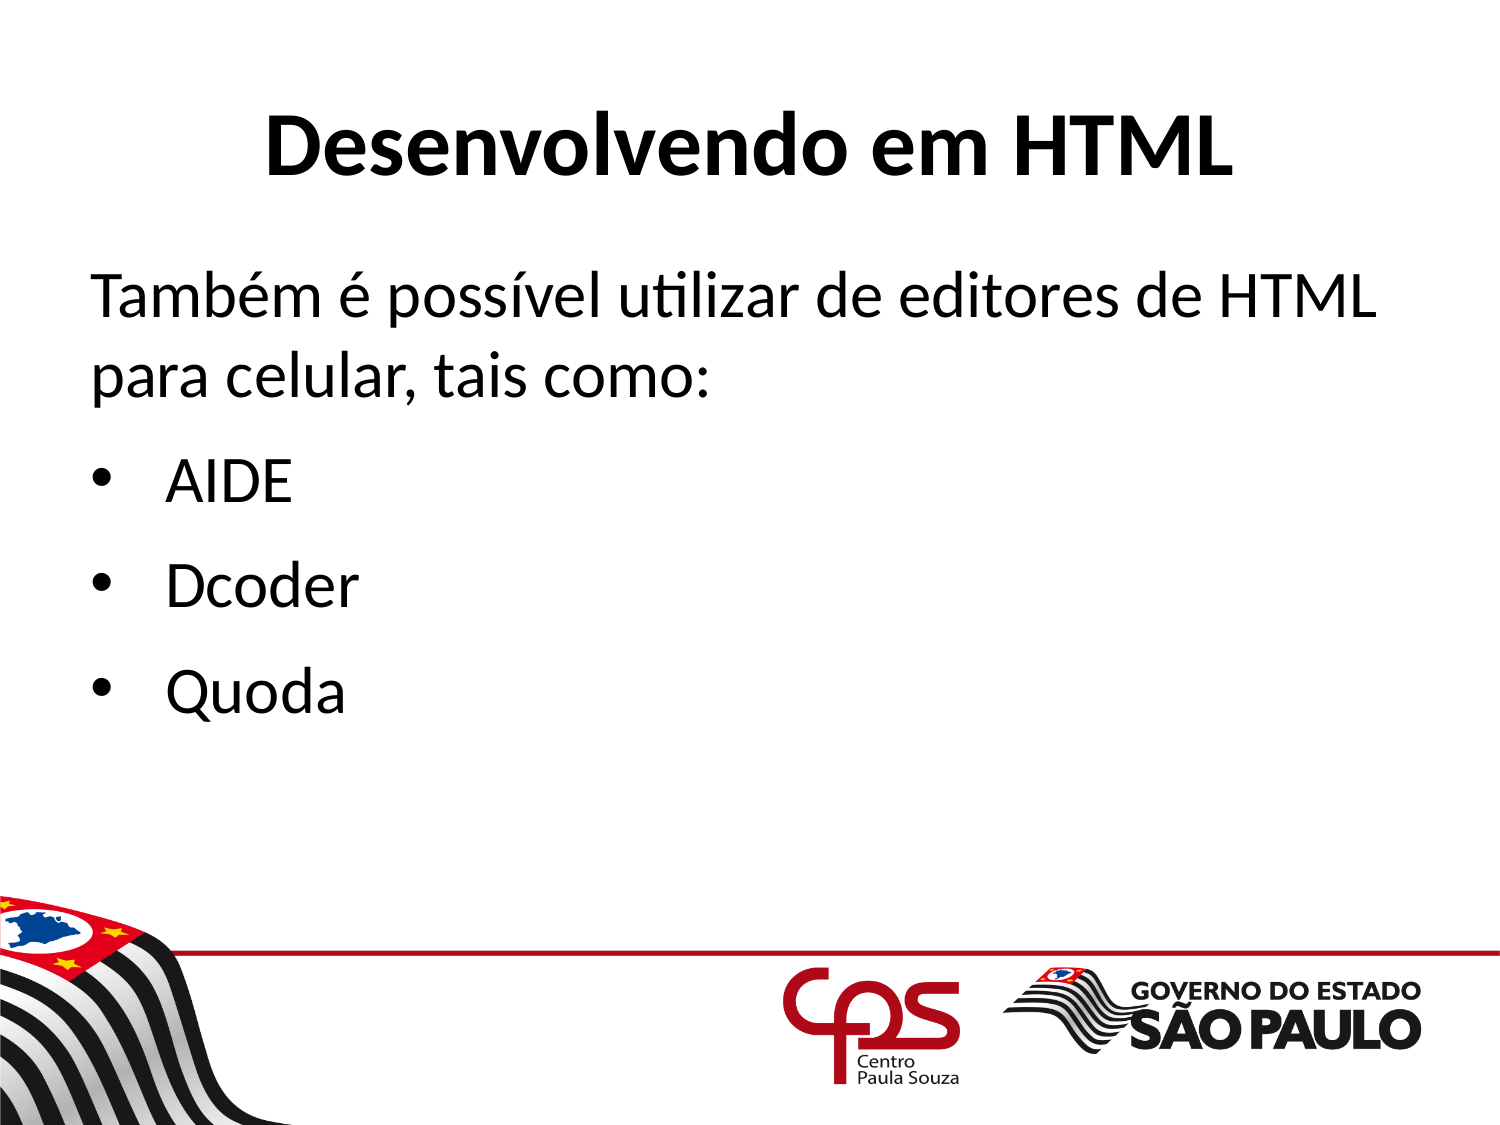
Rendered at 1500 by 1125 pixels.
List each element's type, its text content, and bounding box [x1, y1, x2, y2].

list Também é possível utilizar de editores de HTML para celular, tais como: AIDE Dcoder Quoda [75, 243, 1425, 917]
title Desenvolvendo em HTML [75, 45, 1425, 233]
picture [0, 896, 1500, 1125]
